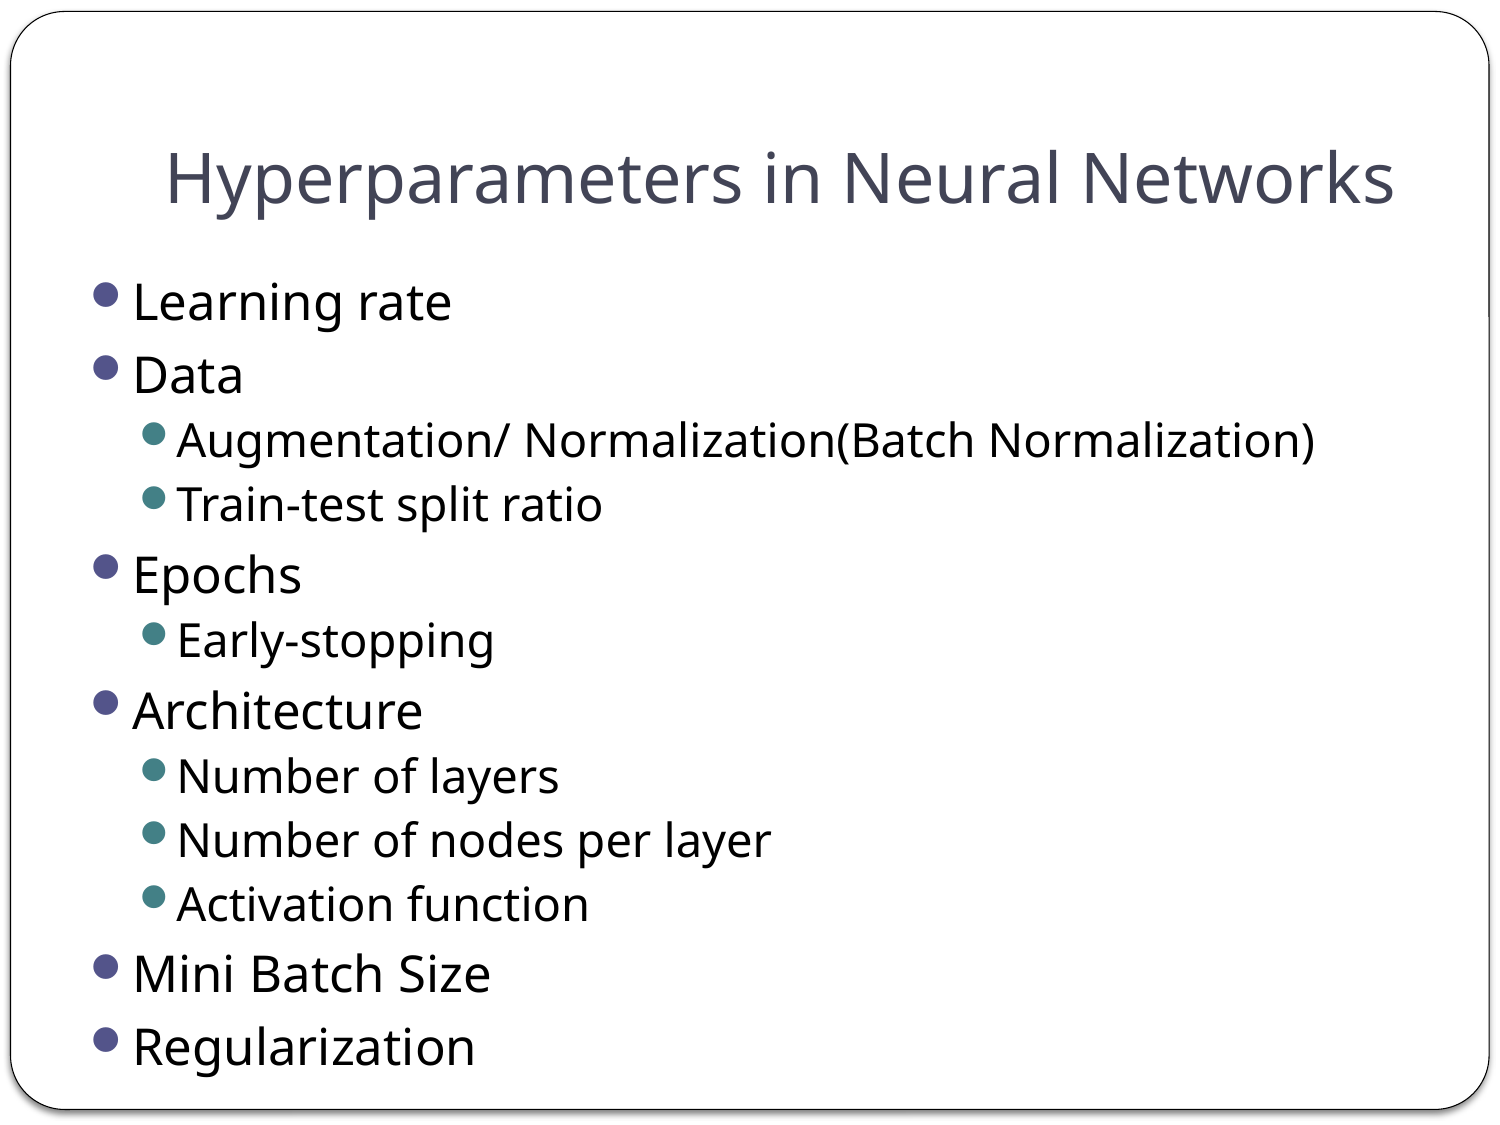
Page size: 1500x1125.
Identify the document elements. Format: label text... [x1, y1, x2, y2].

title Hyperparameters in Neural Networks [150, 45, 1425, 233]
list Learning rate Data Augmentation/ Normalization(Batch Normalization) Train-test split ratio Epochs Early-stopping Architecture Number of layers Number of nodes per layer Activation function Mini Batch Size Regularization [75, 262, 1425, 1090]
